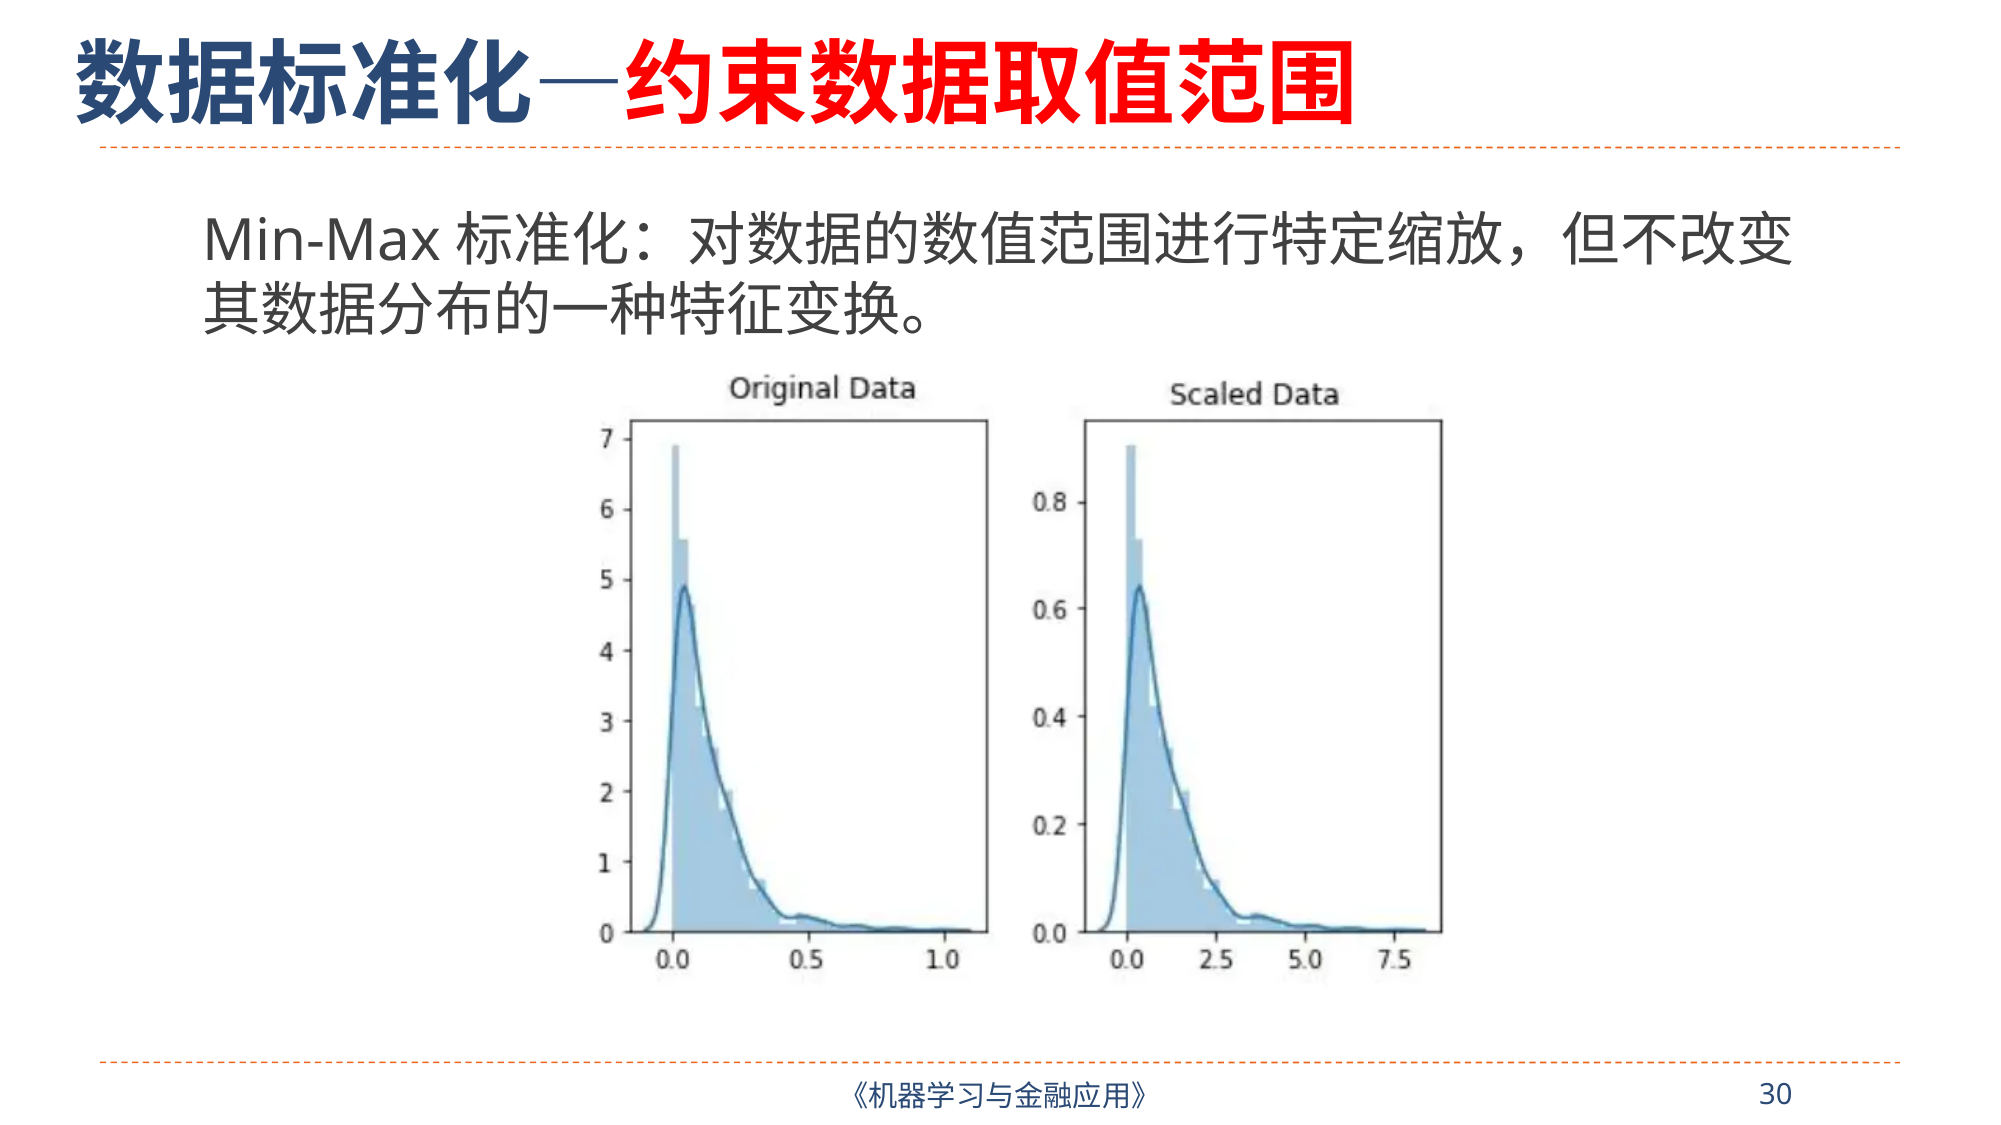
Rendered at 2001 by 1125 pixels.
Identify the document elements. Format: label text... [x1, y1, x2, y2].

picture [574, 349, 1459, 1001]
text_box Min-Max标准化：对数据的数值范围进行特定缩放，但不改变其数据分布的一种特征变换。 [187, 195, 1863, 350]
text_box 数据标准化—约束数据取值范围 [59, 17, 1374, 142]
